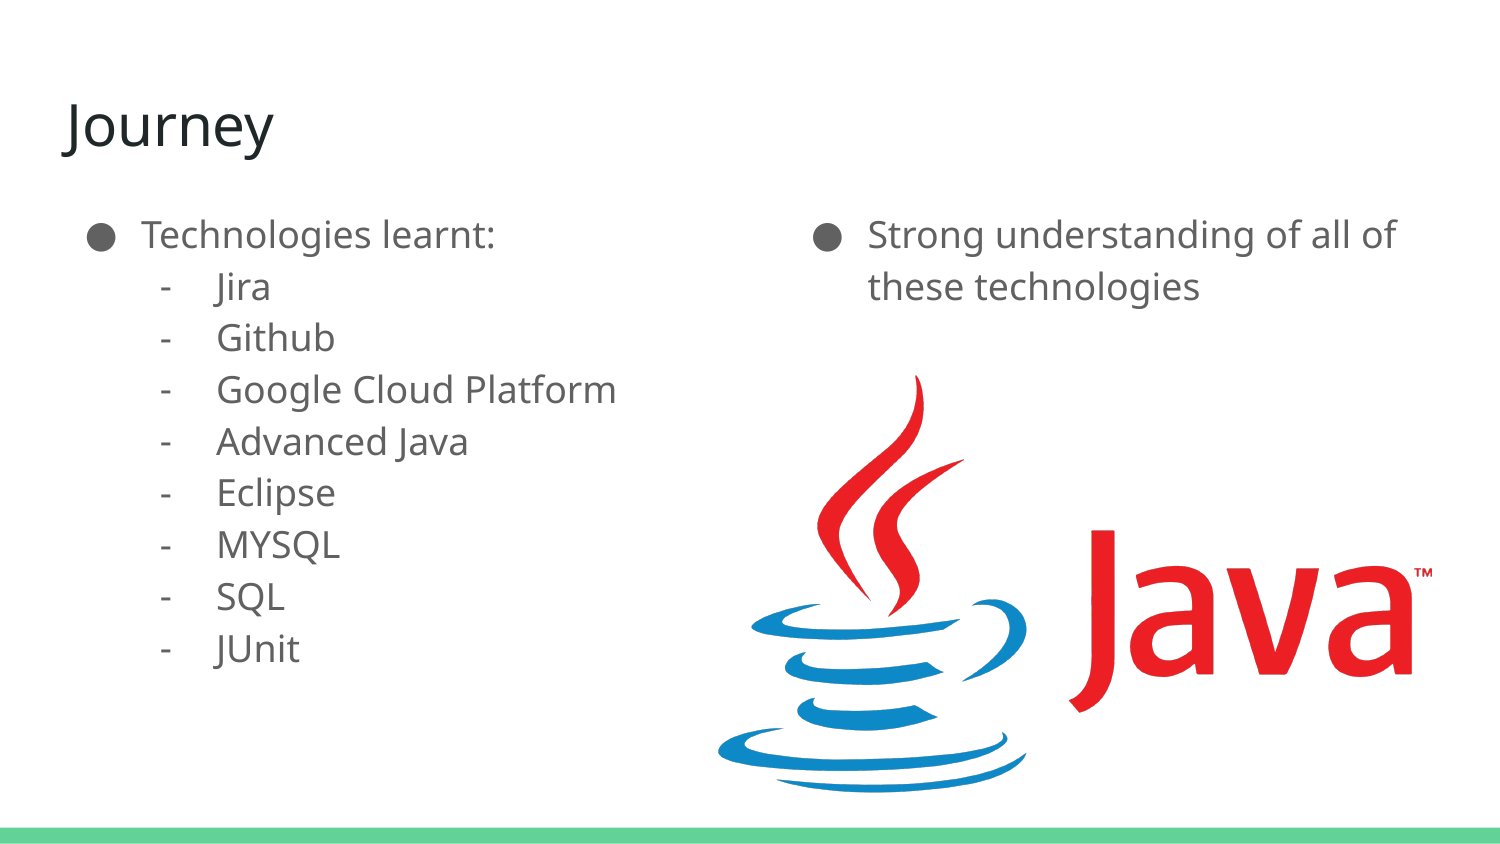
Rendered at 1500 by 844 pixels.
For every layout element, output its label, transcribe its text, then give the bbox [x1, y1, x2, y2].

title Journey [51, 72, 1449, 167]
list Strong understanding of all of these technologies [777, 189, 1477, 750]
list Technologies learnt: Jira Github Google Cloud Platform Advanced Java Eclipse MYSQL SQL JUnit [51, 189, 750, 750]
picture [688, 364, 1460, 797]
